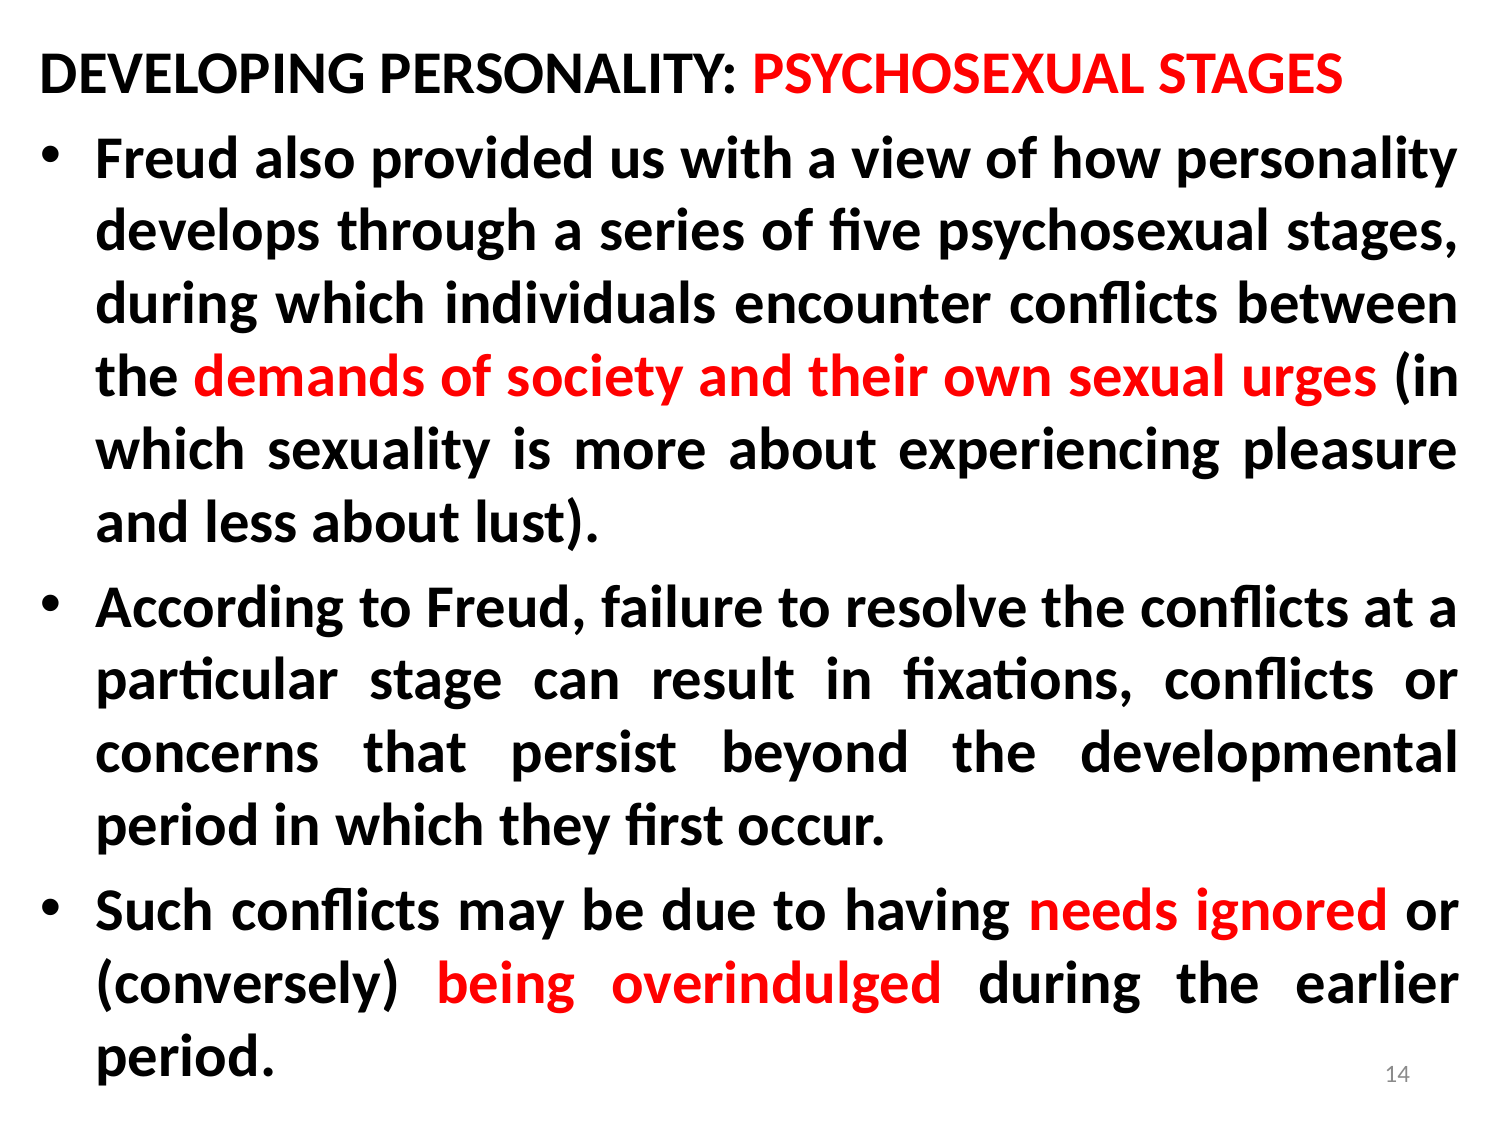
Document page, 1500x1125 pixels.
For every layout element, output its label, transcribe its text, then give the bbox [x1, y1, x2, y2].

list DEVELOPING PERSONALITY: PSYCHOSEXUAL STAGES Freud also provided us with a view of how personality develops through a series of five psychosexual stages, during which individuals encounter conflicts between the demands of society and their own sexual urges (in which sexuality is more about experiencing pleasure and less about lust). According to Freud, failure to resolve the conflicts at a particular stage can result in fixations, conflicts or concerns that persist beyond the developmental period in which they first occur. Such conflicts may be due to having needs ignored or (conversely) being overindulged during the earlier period. [24, 24, 1475, 1125]
slide_number 14 [1074, 1042, 1425, 1103]
